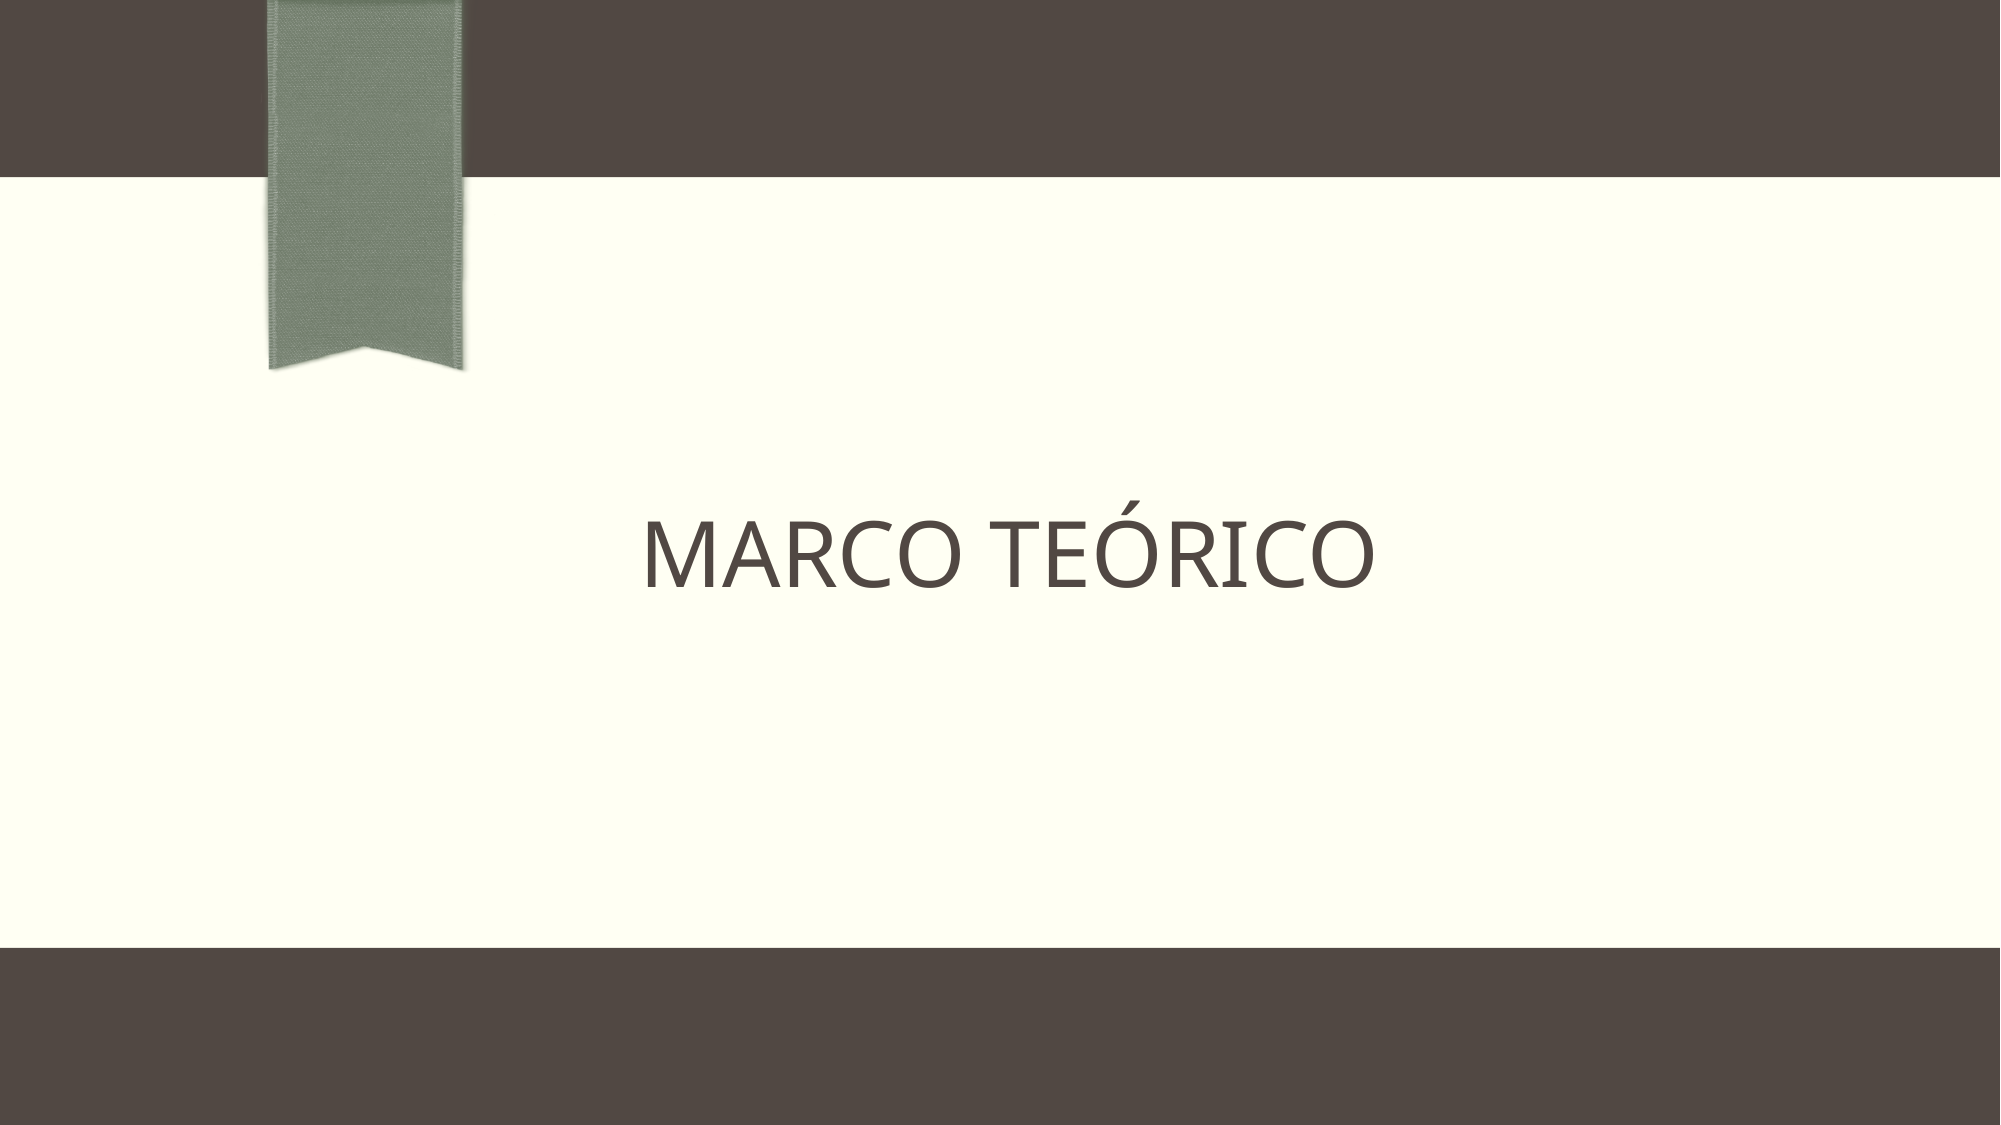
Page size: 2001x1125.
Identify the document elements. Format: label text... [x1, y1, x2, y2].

title MARCO TEÓRICO [181, 376, 1838, 741]
